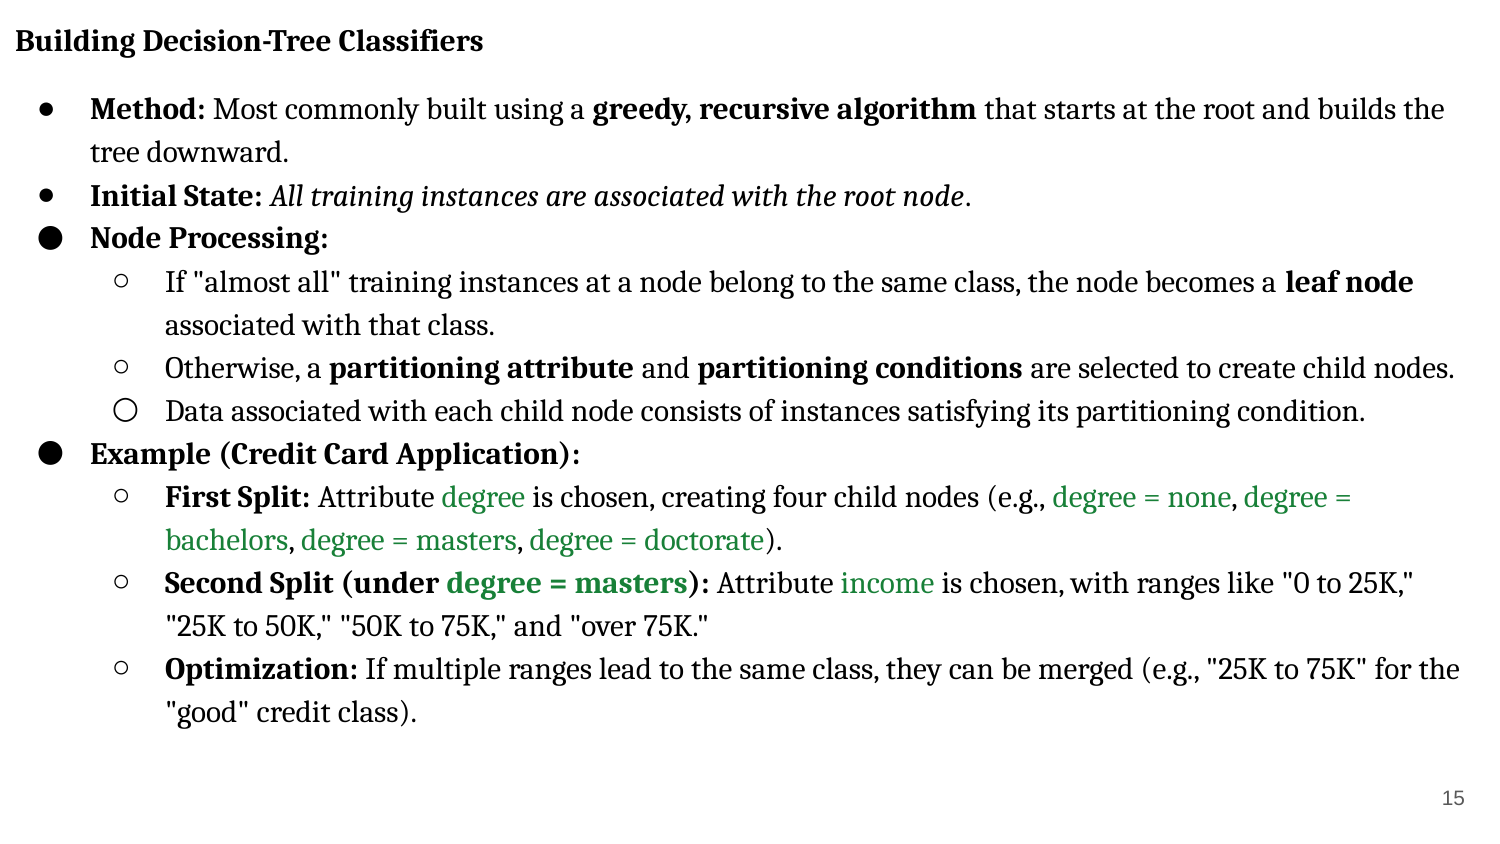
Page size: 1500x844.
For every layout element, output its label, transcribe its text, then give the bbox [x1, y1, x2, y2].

text_box Building Decision-Tree Classifiers Method: Most commonly built using a greedy, recursive algorithm that starts at the root and builds the tree downward. Initial State: All training instances are associated with the root node. Node Processing: If "almost all" training instances at a node belong to the same class, the node becomes a leaf node associated with that class. Otherwise, a partitioning attribute and partitioning conditions are selected to create child nodes. Data associated with each child node consists of instances satisfying its partitioning condition. Example (Credit Card Application): First Split: Attribute degree is chosen, creating four child nodes (e.g., degree = none, degree = bachelors, degree = masters, degree = doctorate). Second Split (under degree = masters): Attribute income is chosen, with ranges like "0 to 25K," "25K to 50K," "50K to 75K," and "over 75K." Optimization: If multiple ranges lead to the same class, they can be merged (e.g., "25K to 75K" for the "good" credit class). [0, 0, 1480, 744]
slide_number ‹#› [1389, 764, 1480, 830]
